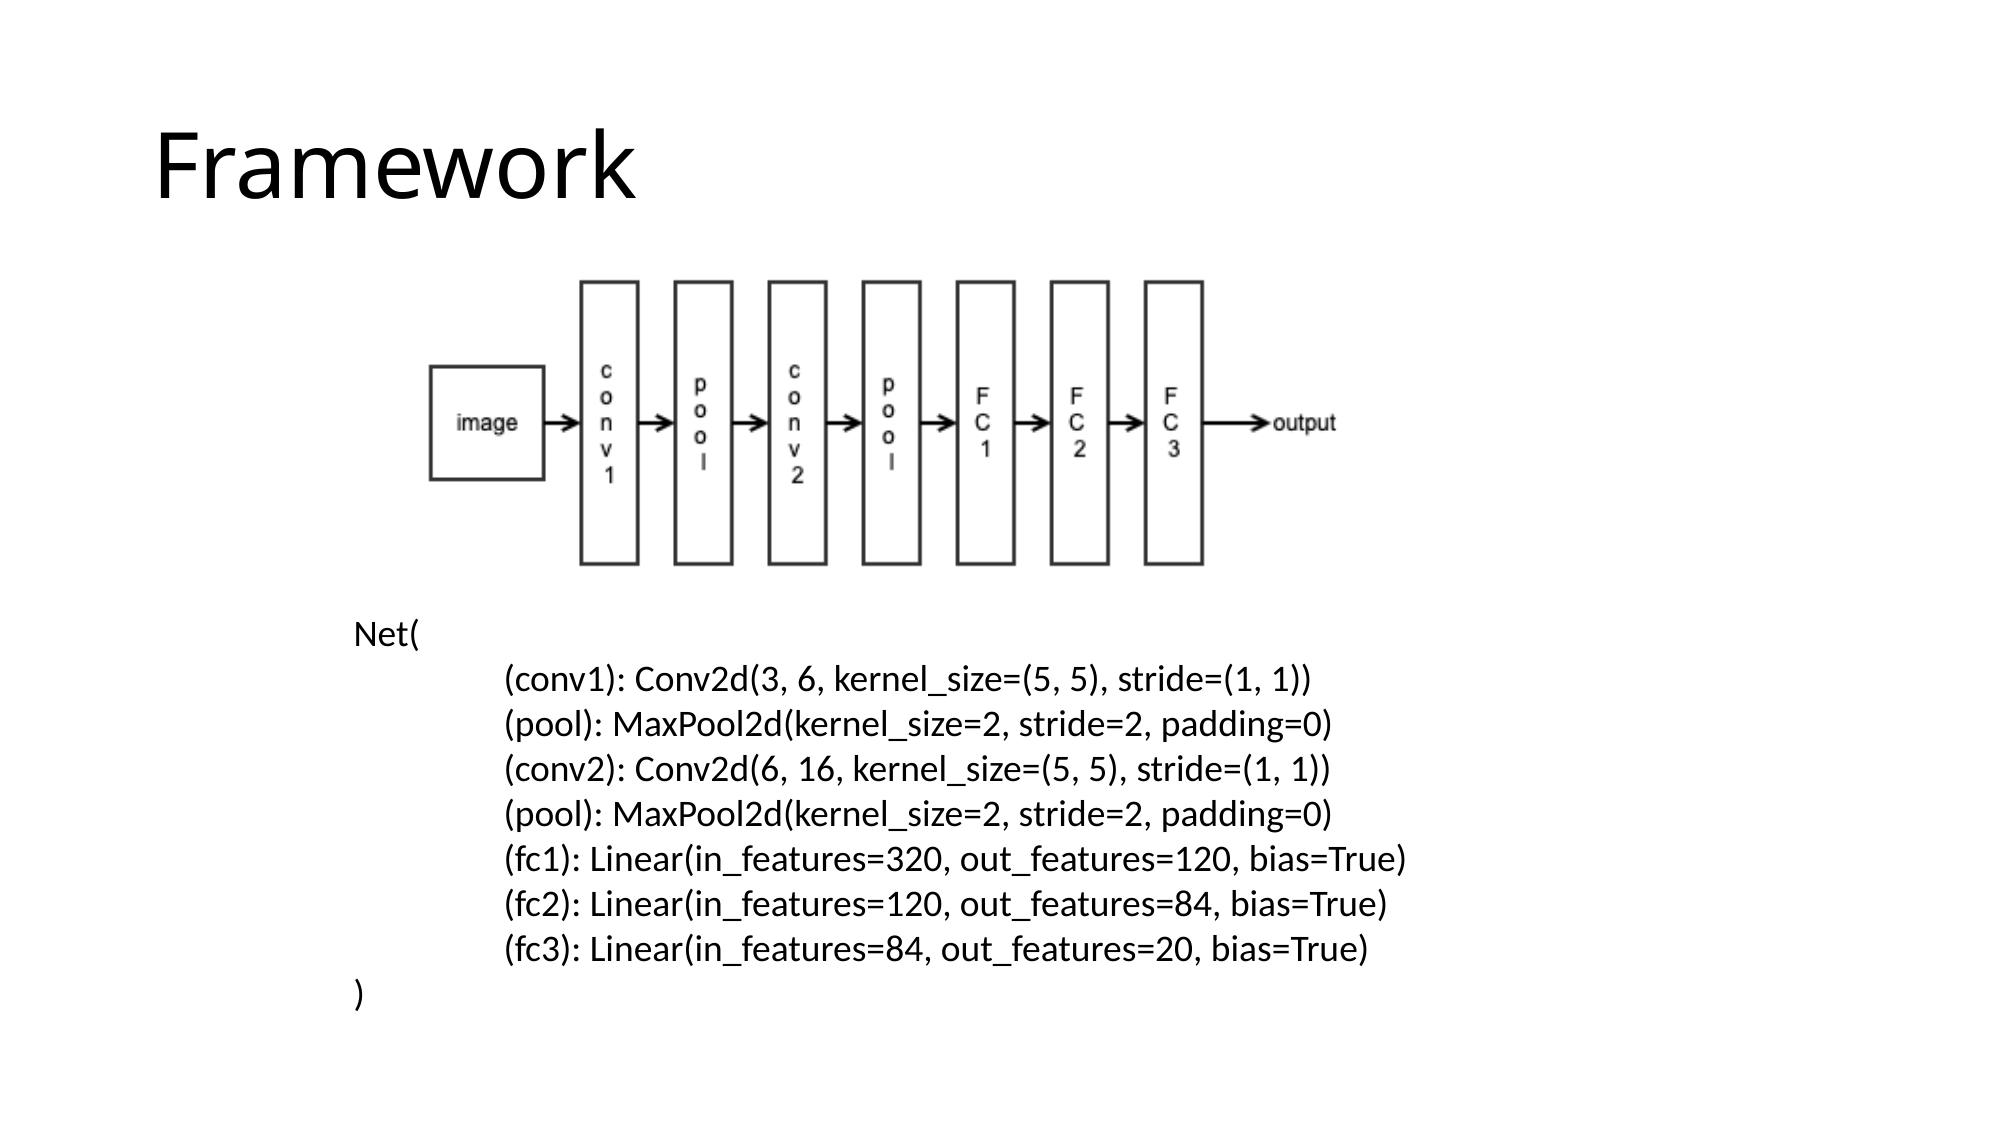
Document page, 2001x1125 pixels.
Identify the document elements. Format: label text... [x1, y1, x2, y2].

text_box Net( (conv1): Conv2d(3, 6, kernel_size=(5, 5), stride=(1, 1)) (pool): MaxPool2d(kernel_size=2, stride=2, padding=0) (conv2): Conv2d(6, 16, kernel_size=(5, 5), stride=(1, 1)) (pool): MaxPool2d(kernel_size=2, stride=2, padding=0) (fc1): Linear(in_features=320, out_features=120, bias=True) (fc2): Linear(in_features=120, out_features=84, bias=True) (fc3): Linear(in_features=84, out_features=20, bias=True) ) [338, 602, 1662, 1022]
title Framework [137, 59, 1863, 278]
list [356, 151, 1401, 602]
